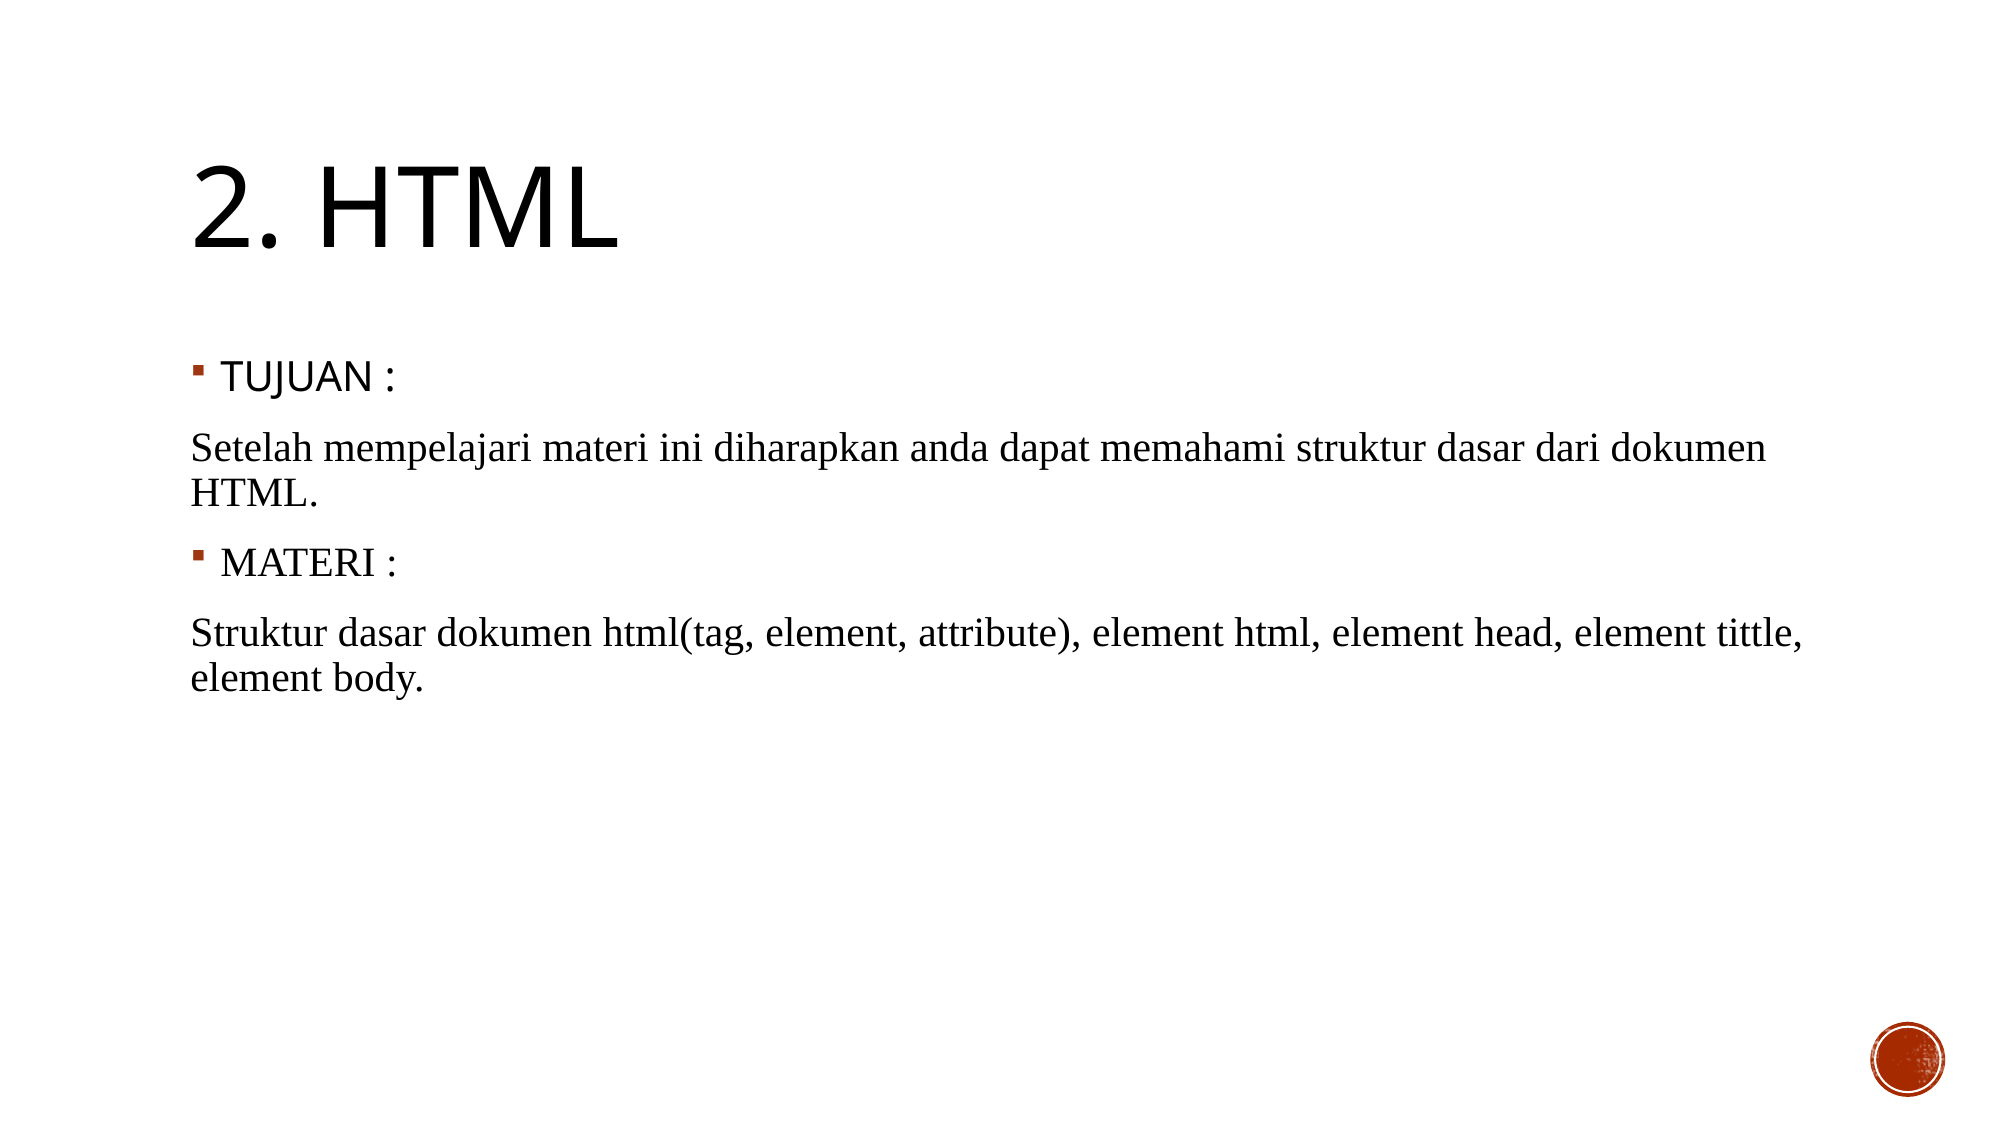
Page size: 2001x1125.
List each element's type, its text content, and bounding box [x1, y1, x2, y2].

list TUJUAN : Setelah mempelajari materi ini diharapkan anda dapat memahami struktur dasar dari dokumen HTML. MATERI : Struktur dasar dokumen html(tag, element, attribute), element html, element head, element tittle, element body. [175, 348, 1826, 1013]
title 2. HTML [175, 79, 1826, 344]
